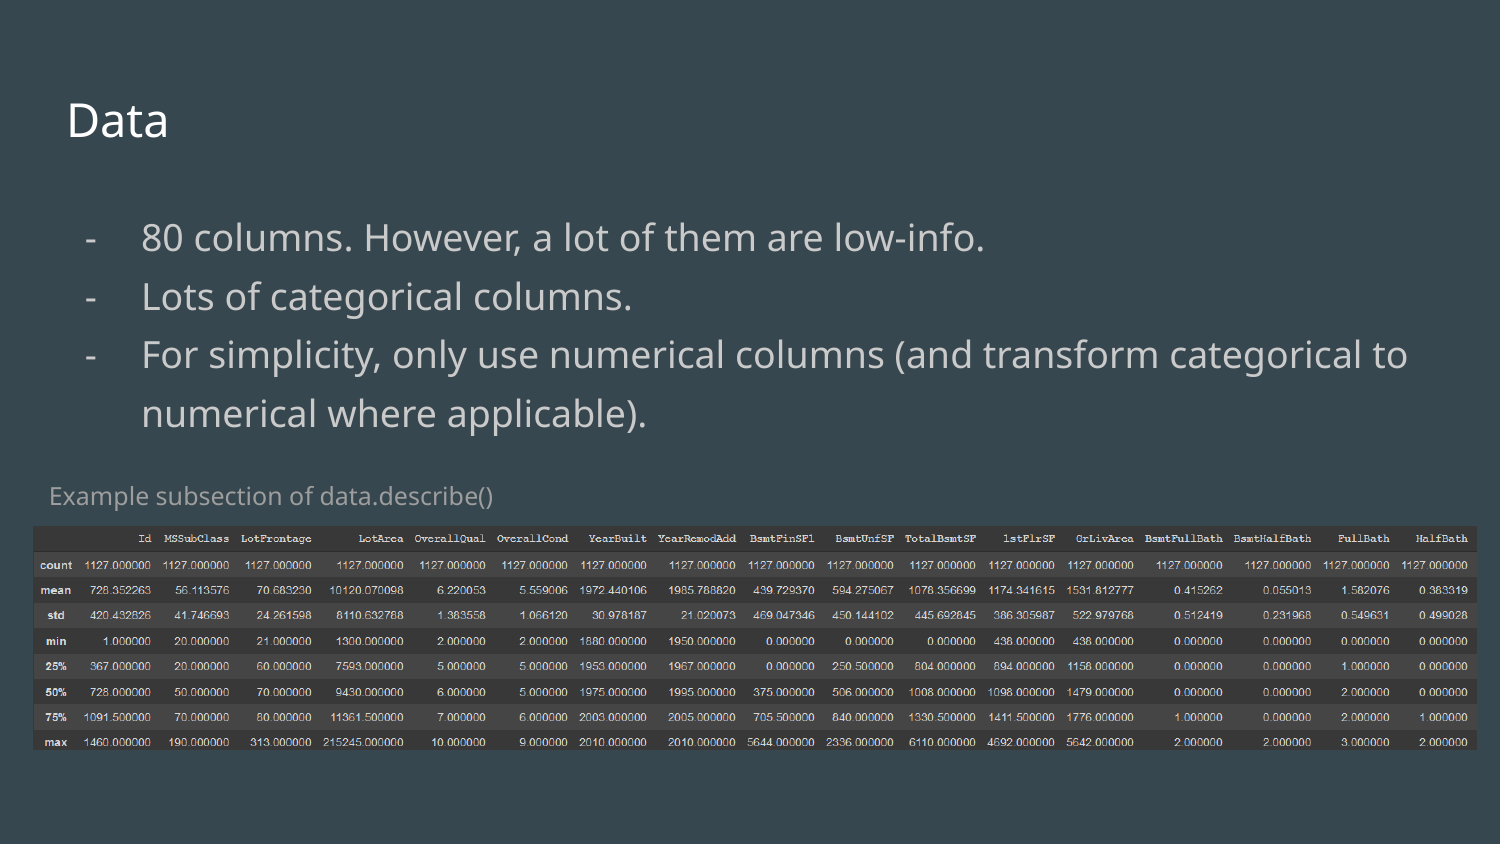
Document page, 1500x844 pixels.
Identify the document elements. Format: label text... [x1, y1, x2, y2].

title Data [51, 72, 1449, 167]
list 80 columns. However, a lot of them are low-info. Lots of categorical columns. For simplicity, only use numerical columns (and transform categorical to numerical where applicable). [51, 189, 1449, 524]
text_box Example subsection of data.describe() [33, 465, 707, 525]
picture [33, 526, 1477, 750]
